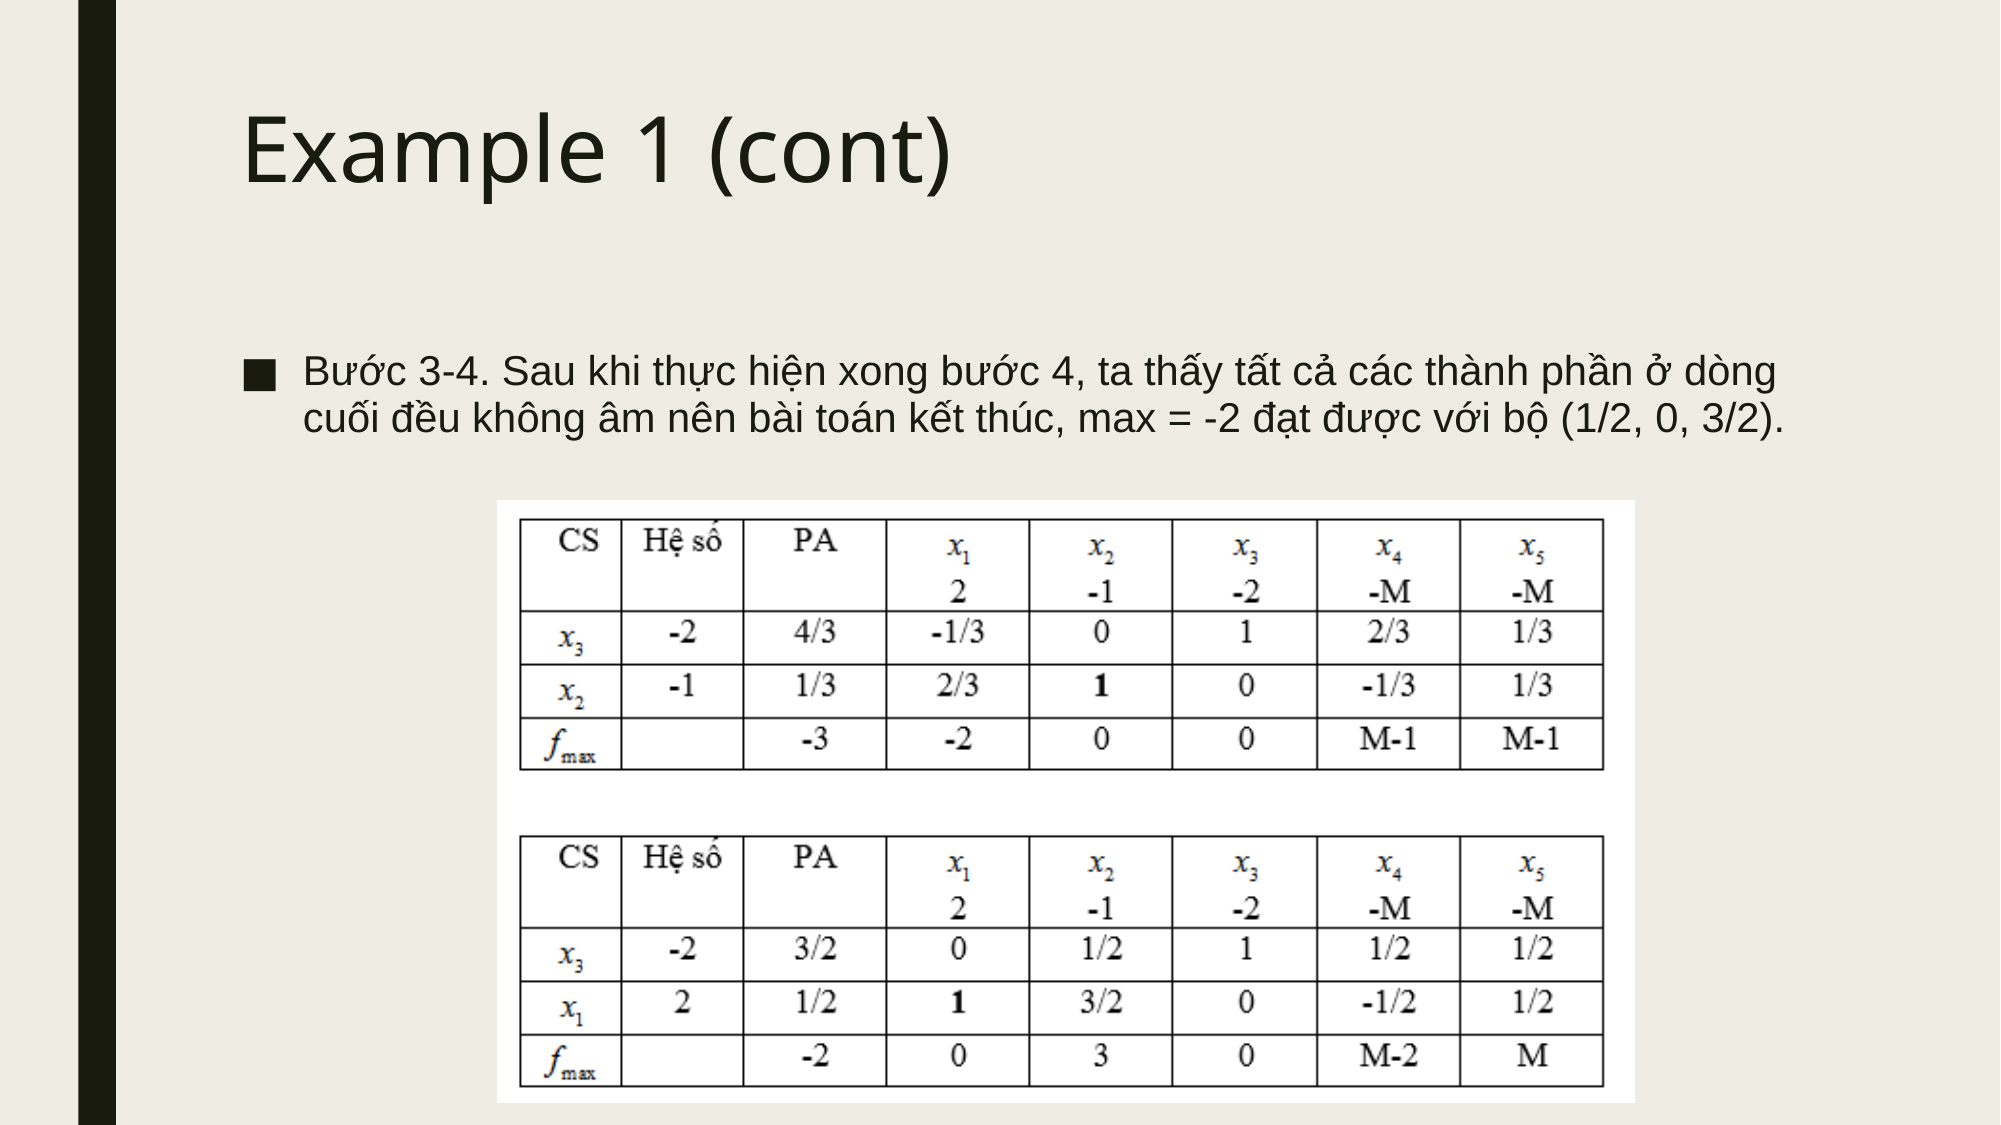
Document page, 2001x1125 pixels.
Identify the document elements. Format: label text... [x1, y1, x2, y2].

picture [497, 500, 1635, 1103]
title Example 1 (cont) [225, 96, 1800, 340]
list Bước 3-4. Sau khi thực hiện xong bước 4, ta thấy tất cả các thành phần ở dòng cuối đều không âm nên bài toán kết thúc, max = -2 đạt được với bộ (1/2, 0, 3/2). [225, 340, 1869, 928]
